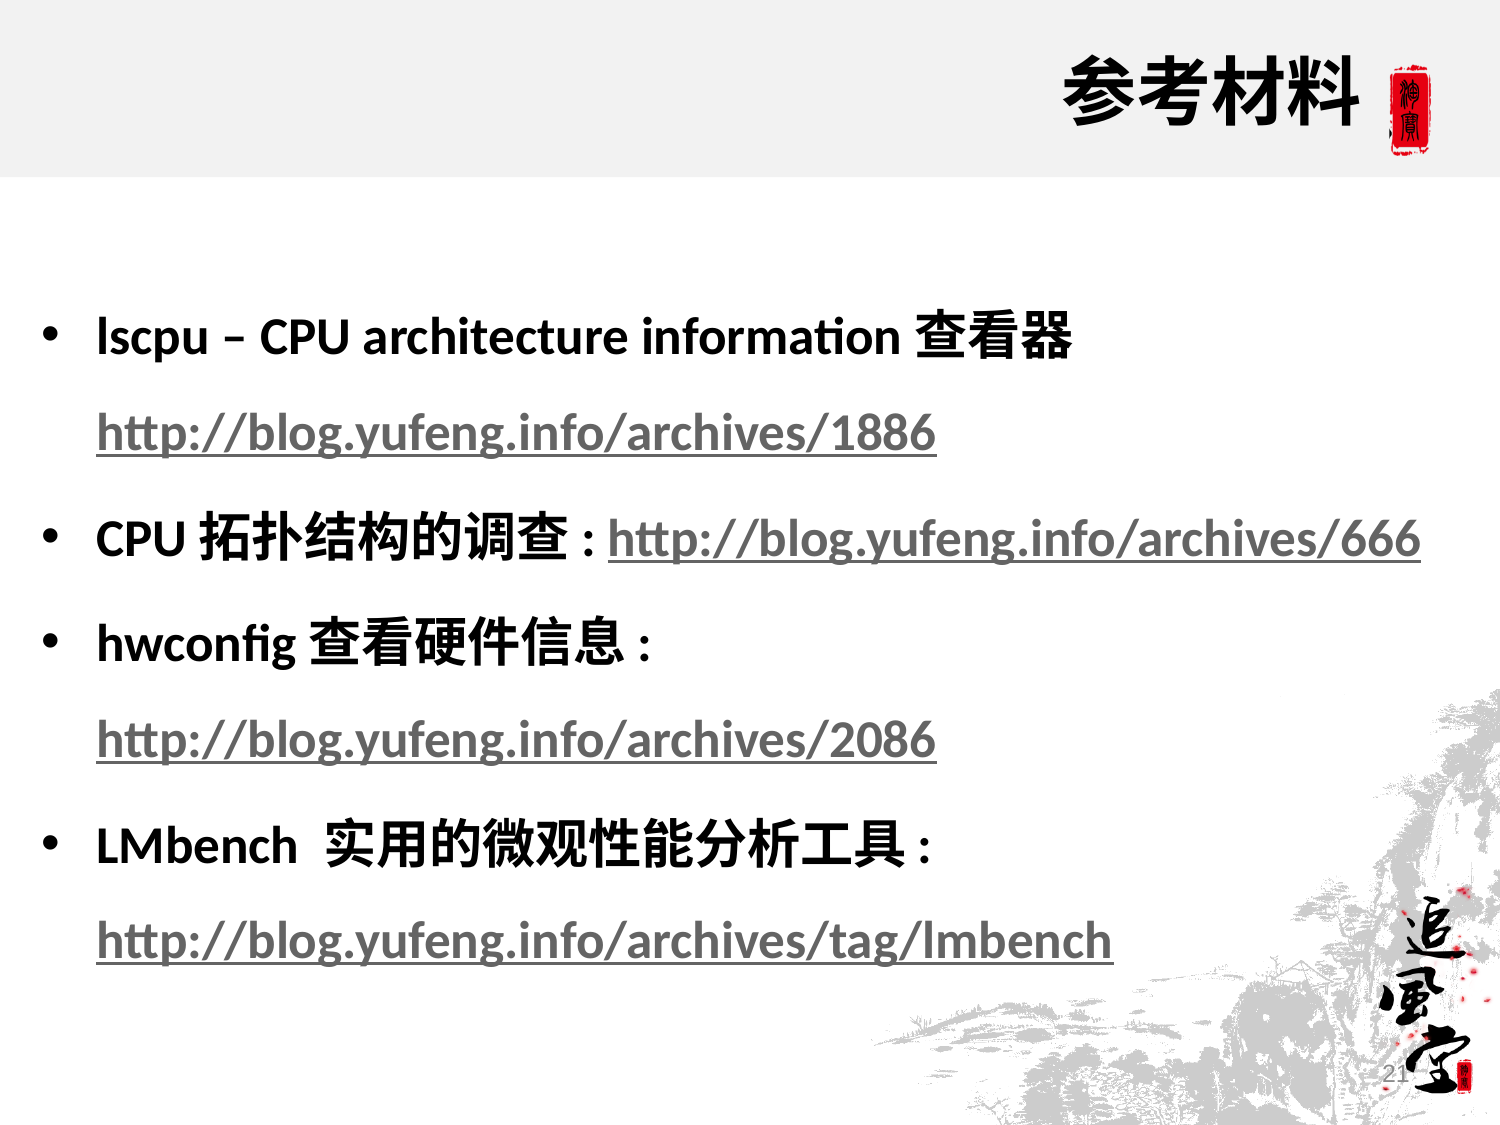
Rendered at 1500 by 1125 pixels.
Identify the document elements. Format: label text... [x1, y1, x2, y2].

picture [1389, 59, 1440, 156]
slide_number 21 [1074, 1042, 1425, 1103]
title 参考材料 [75, 25, 1376, 154]
list lscpu – CPU architecture information查看器 http://blog.yufeng.info/archives/1886 CPU拓扑结构的调查: http://blog.yufeng.info/archives/666 hwconfig查看硬件信息: http://blog.yufeng.info/archives/2086 LMbench 实用的微观性能分析工具: http://blog.yufeng.info/archives/tag/lmbench [26, 262, 1474, 988]
picture [1376, 887, 1495, 1094]
